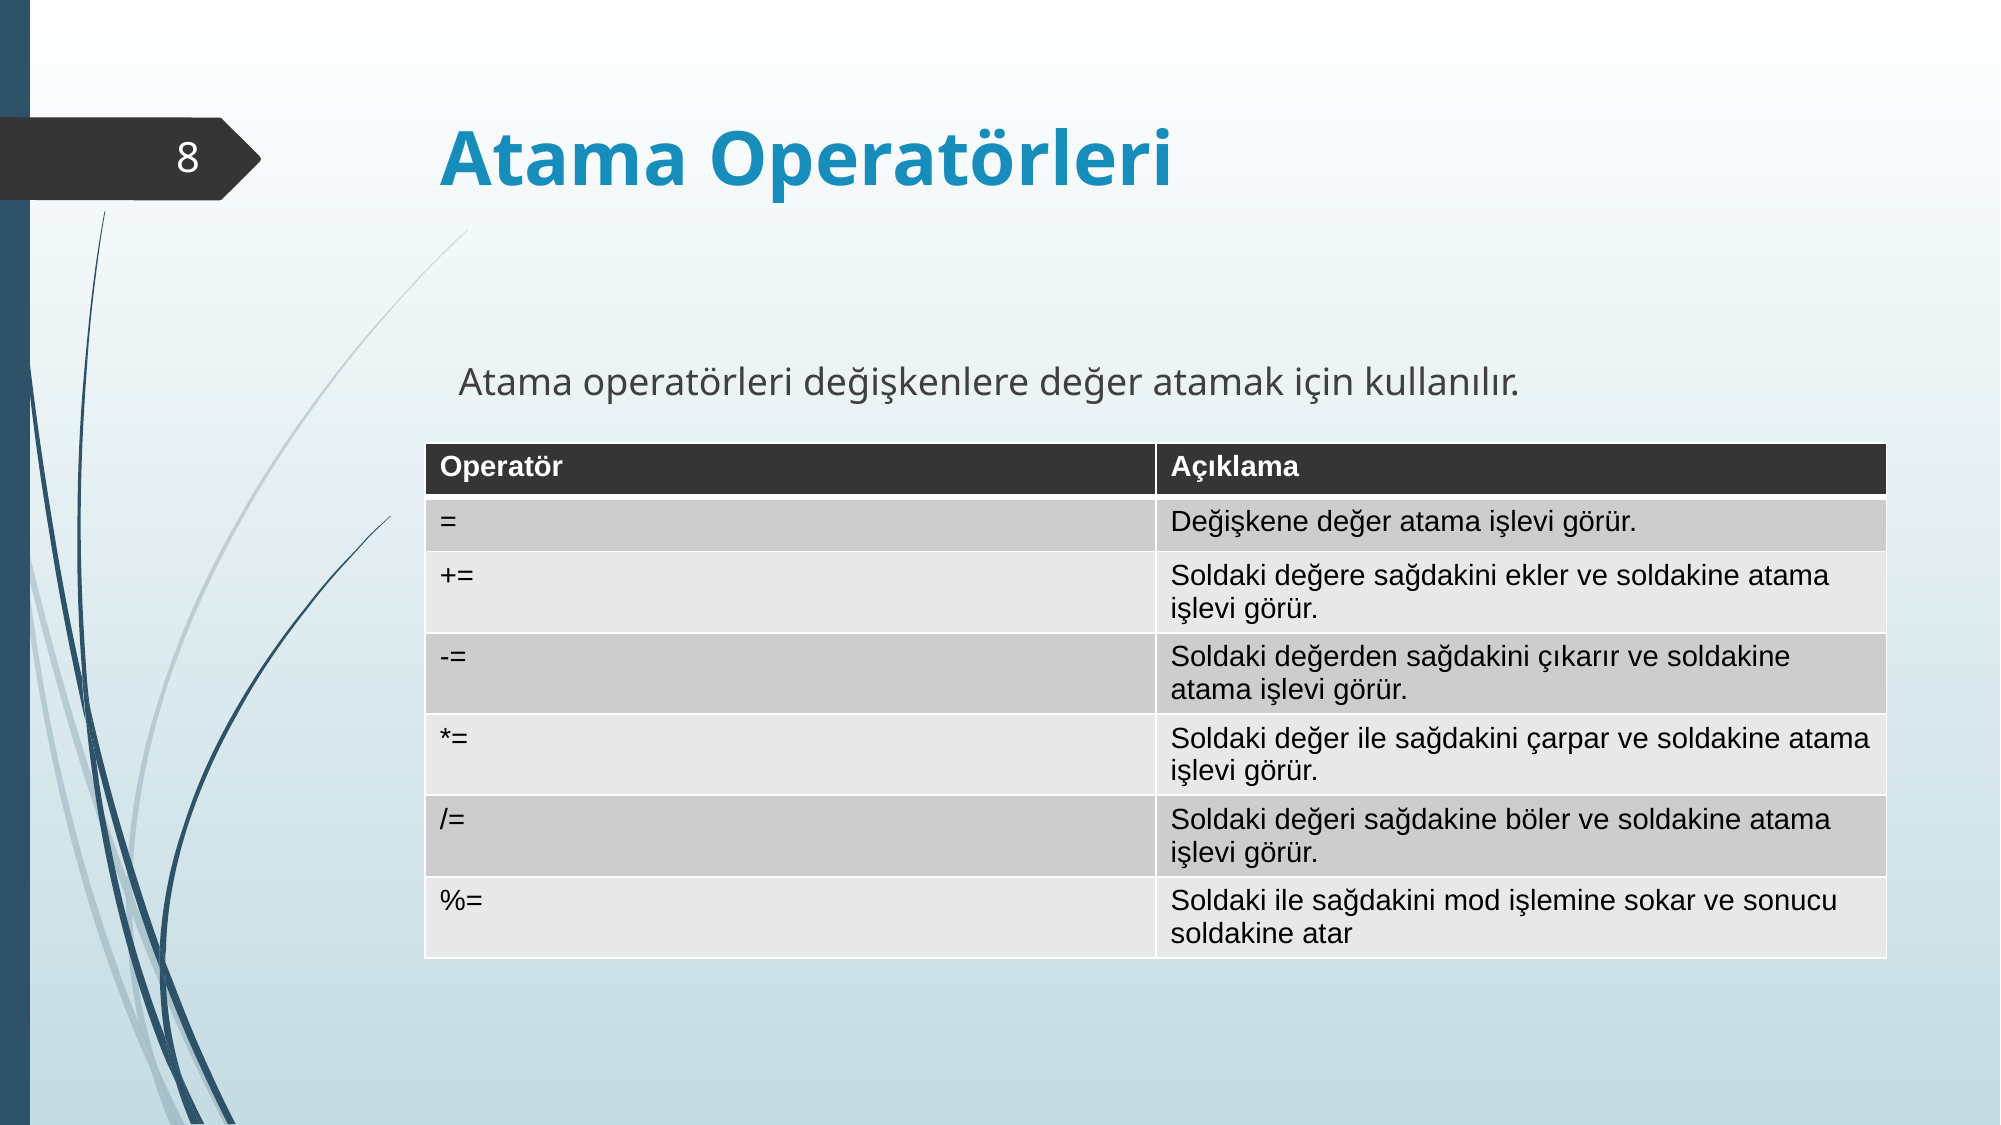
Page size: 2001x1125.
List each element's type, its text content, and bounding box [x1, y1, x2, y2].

table_header Operatör [426, 444, 1155, 494]
table_header Açıklama [1157, 444, 1886, 494]
table_cell Soldaki değer ile sağdakini çarpar ve soldakine atama işlevi görür. [1157, 715, 1886, 794]
table_cell Soldaki ile sağdakini mod işlemine sokar ve sonucu soldakine atar [1157, 878, 1886, 957]
table_cell Soldaki değeri sağdakine böler ve soldakine atama işlevi görür. [1157, 796, 1886, 876]
table_cell += [426, 552, 1155, 632]
title Atama Operatörleri [425, 102, 1888, 313]
table_cell Soldaki değerden sağdakini çıkarır ve soldakine atama işlevi görür. [1157, 634, 1886, 713]
list Atama operatörleri değişkenlere değer atamak için kullanılır. [424, 350, 1888, 970]
table_cell /= [426, 796, 1155, 876]
table_cell Soldaki değere sağdakini ekler ve soldakine atama işlevi görür. [1157, 552, 1886, 632]
table_cell *= [426, 715, 1155, 794]
table_cell %= [426, 878, 1155, 957]
table_cell = [426, 500, 1155, 551]
table_cell -= [426, 634, 1155, 713]
slide_number 8 [87, 129, 216, 190]
table_cell Değişkene değer atama işlevi görür. [1157, 500, 1886, 551]
